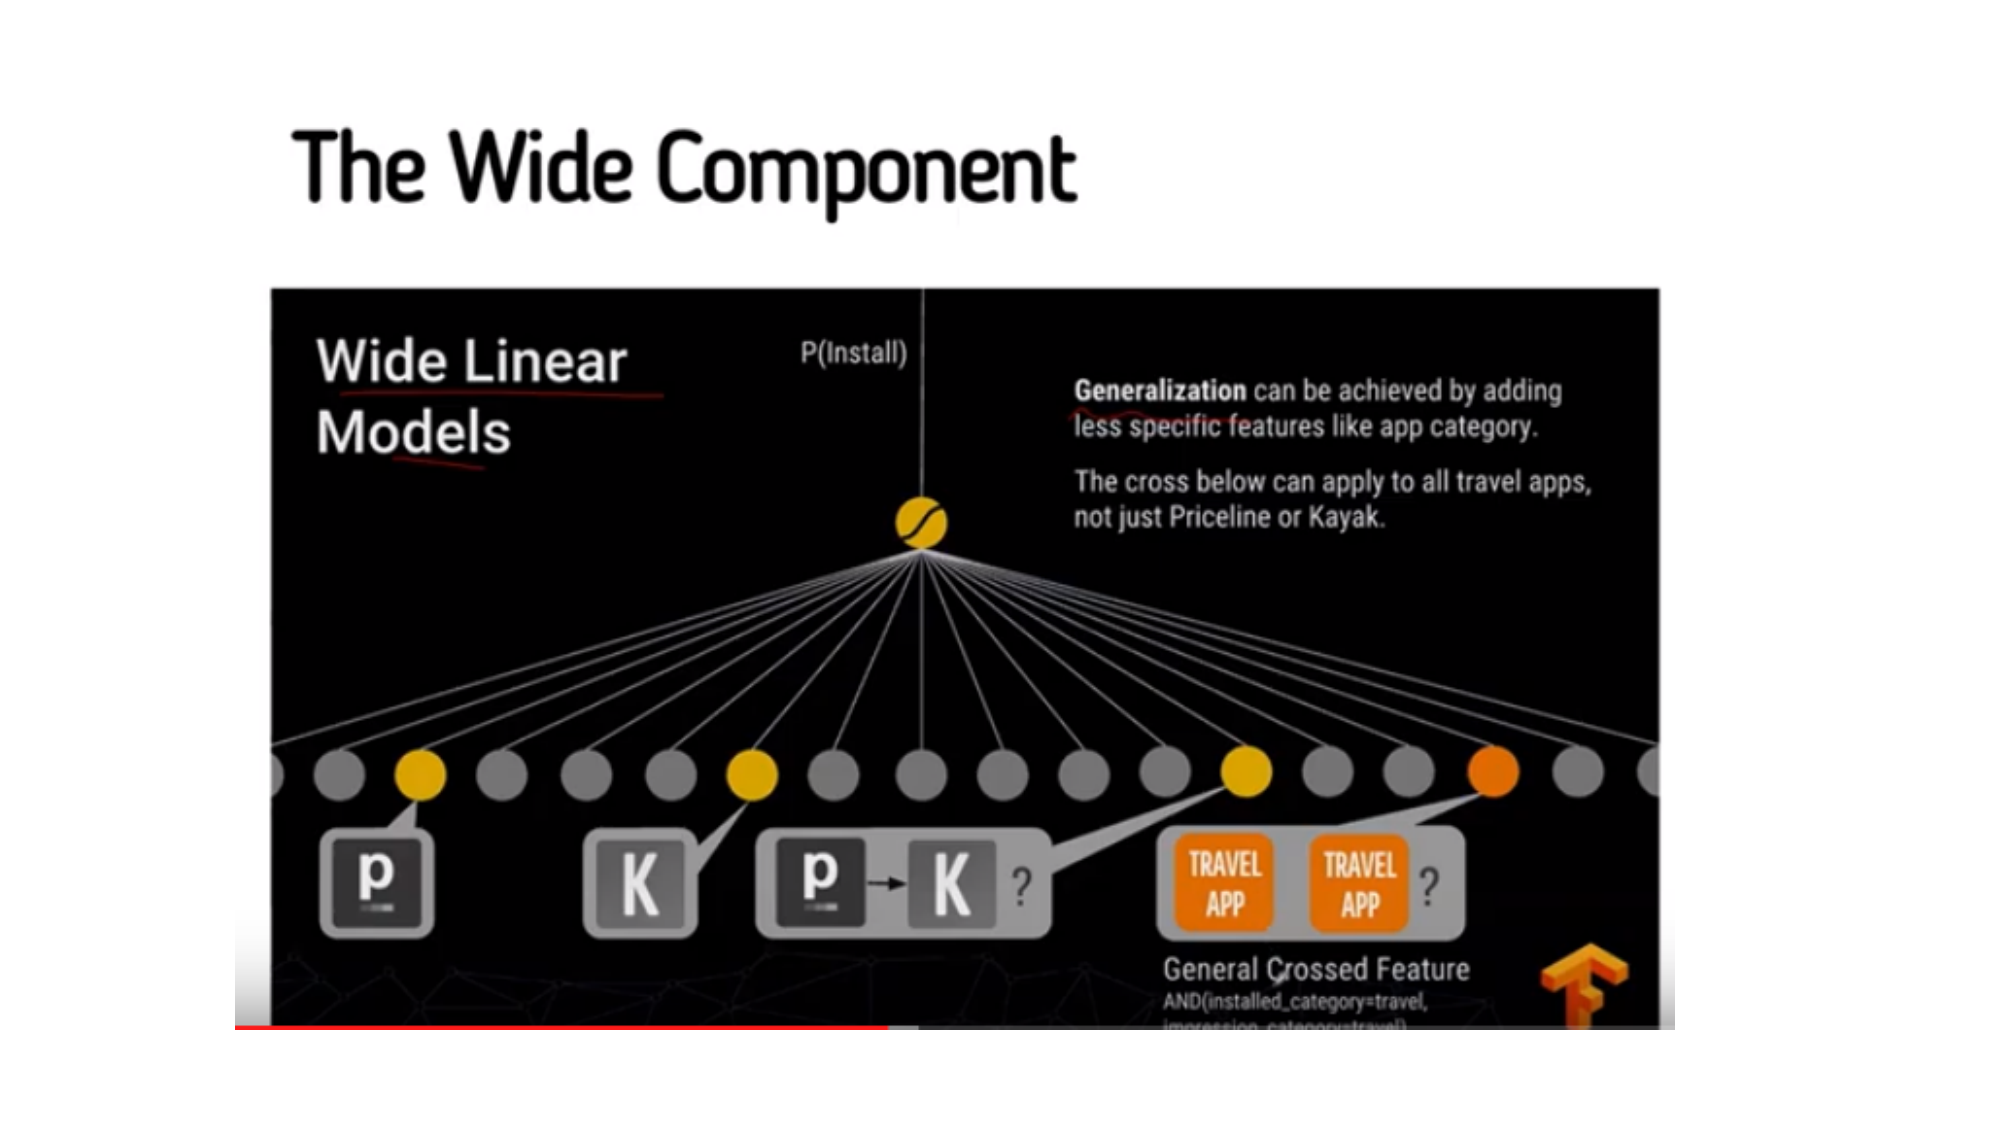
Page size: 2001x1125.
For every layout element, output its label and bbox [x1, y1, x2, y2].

list [235, 95, 1675, 1030]
